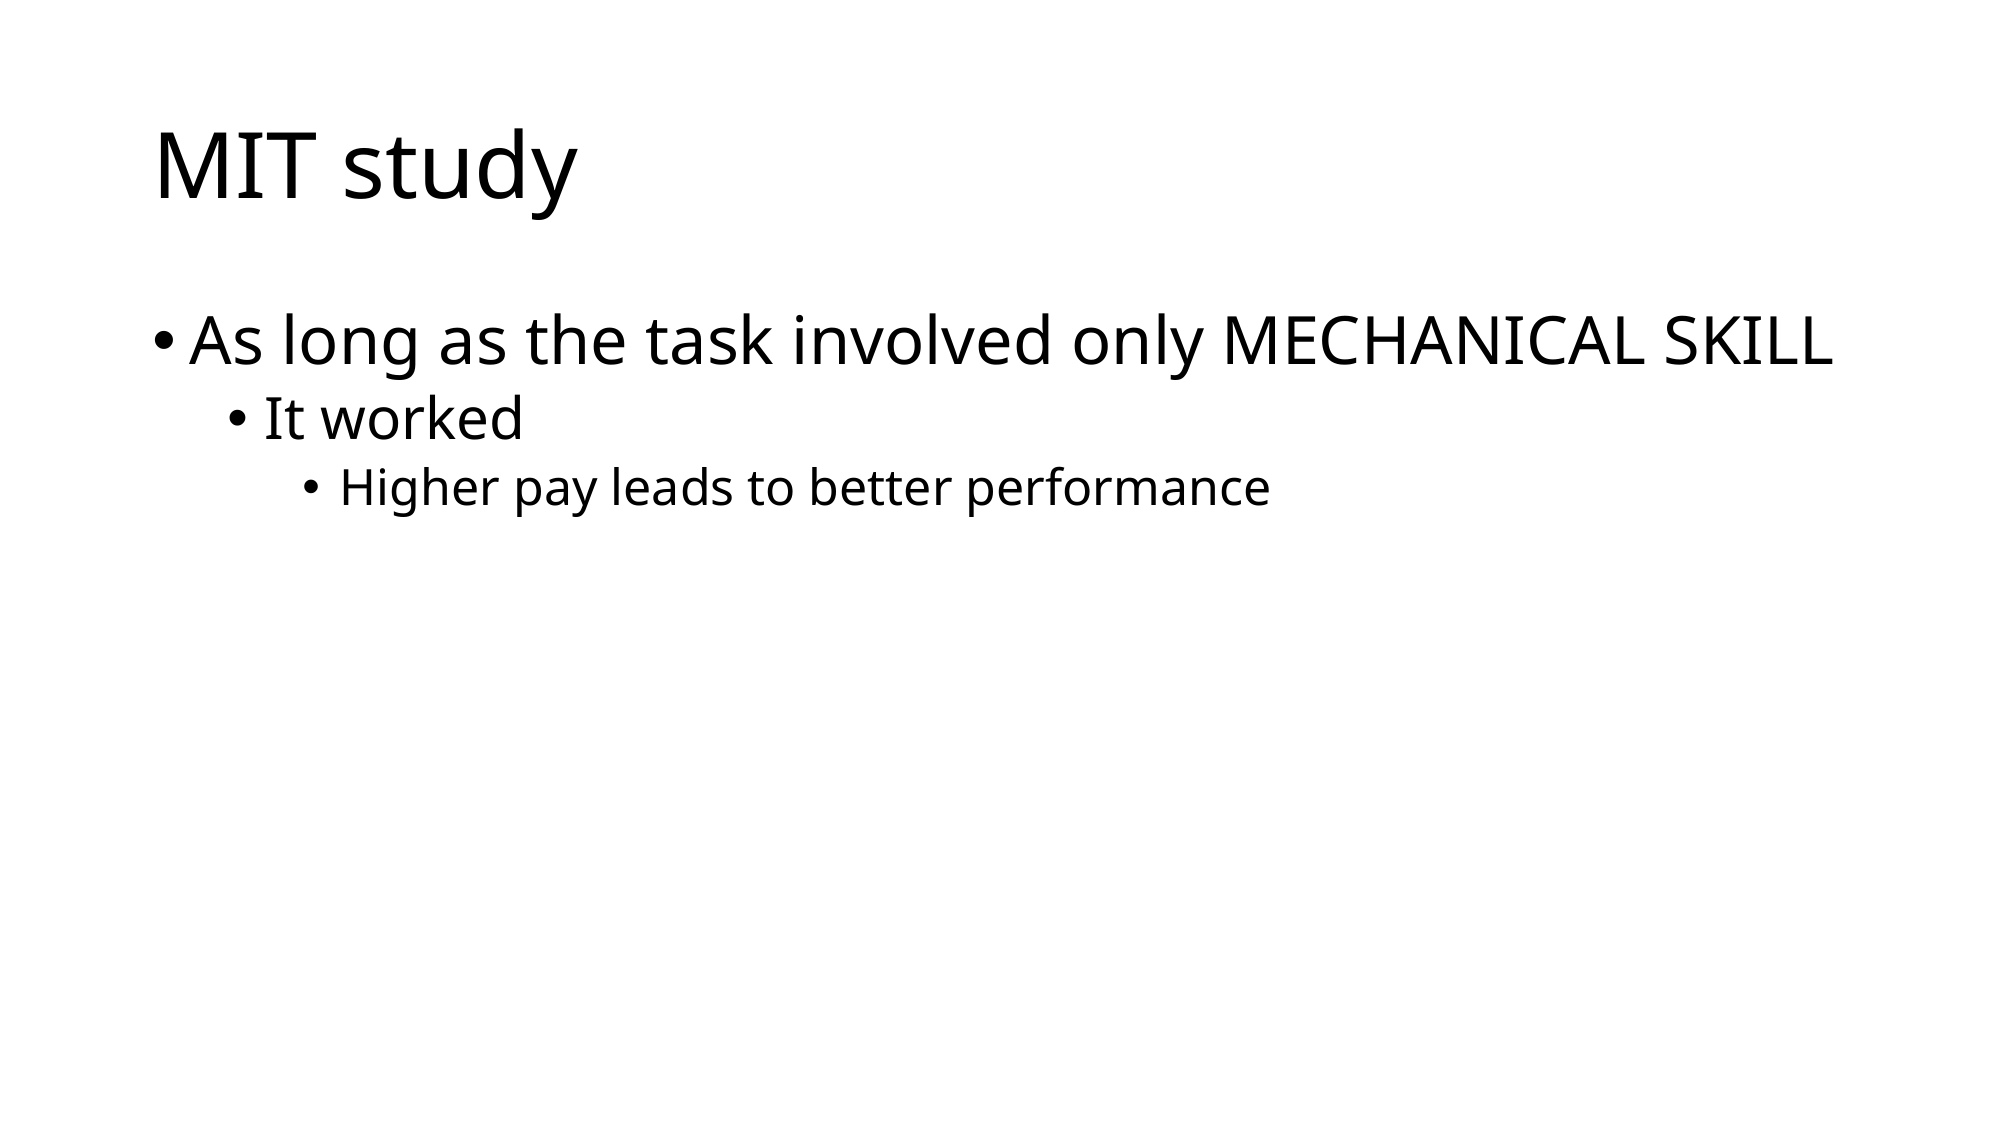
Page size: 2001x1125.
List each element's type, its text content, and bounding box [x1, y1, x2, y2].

title MIT study [137, 59, 1863, 278]
list As long as the task involved only MECHANICAL SKILL It worked Higher pay leads to better performance [137, 299, 1863, 1014]
